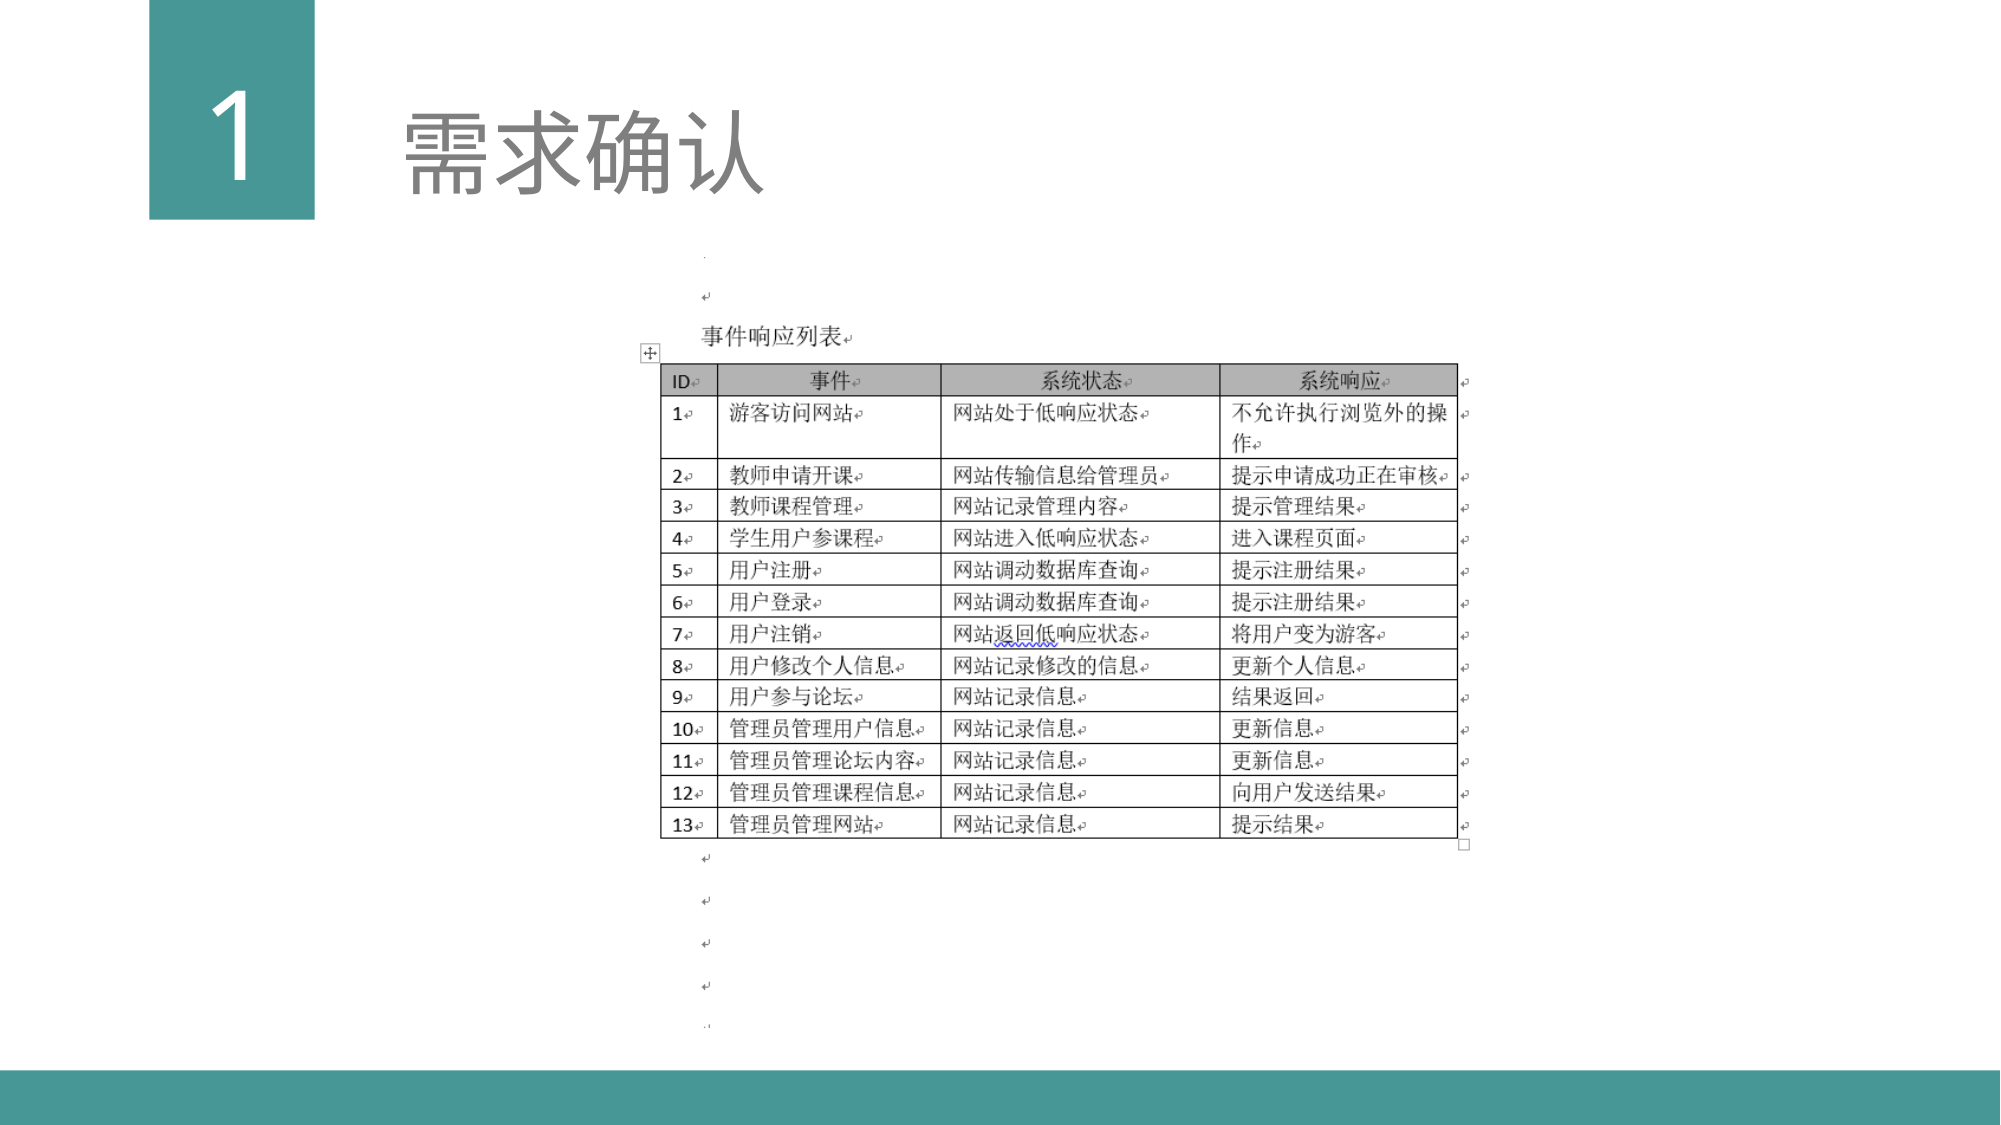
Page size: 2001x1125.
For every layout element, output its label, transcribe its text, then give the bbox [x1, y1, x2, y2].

text_box 需求确认 [385, 88, 1426, 214]
picture [515, 257, 1613, 1028]
text_box 1 [154, 48, 320, 213]
text_box [149, 0, 315, 220]
text_box [0, 1070, 2000, 1125]
